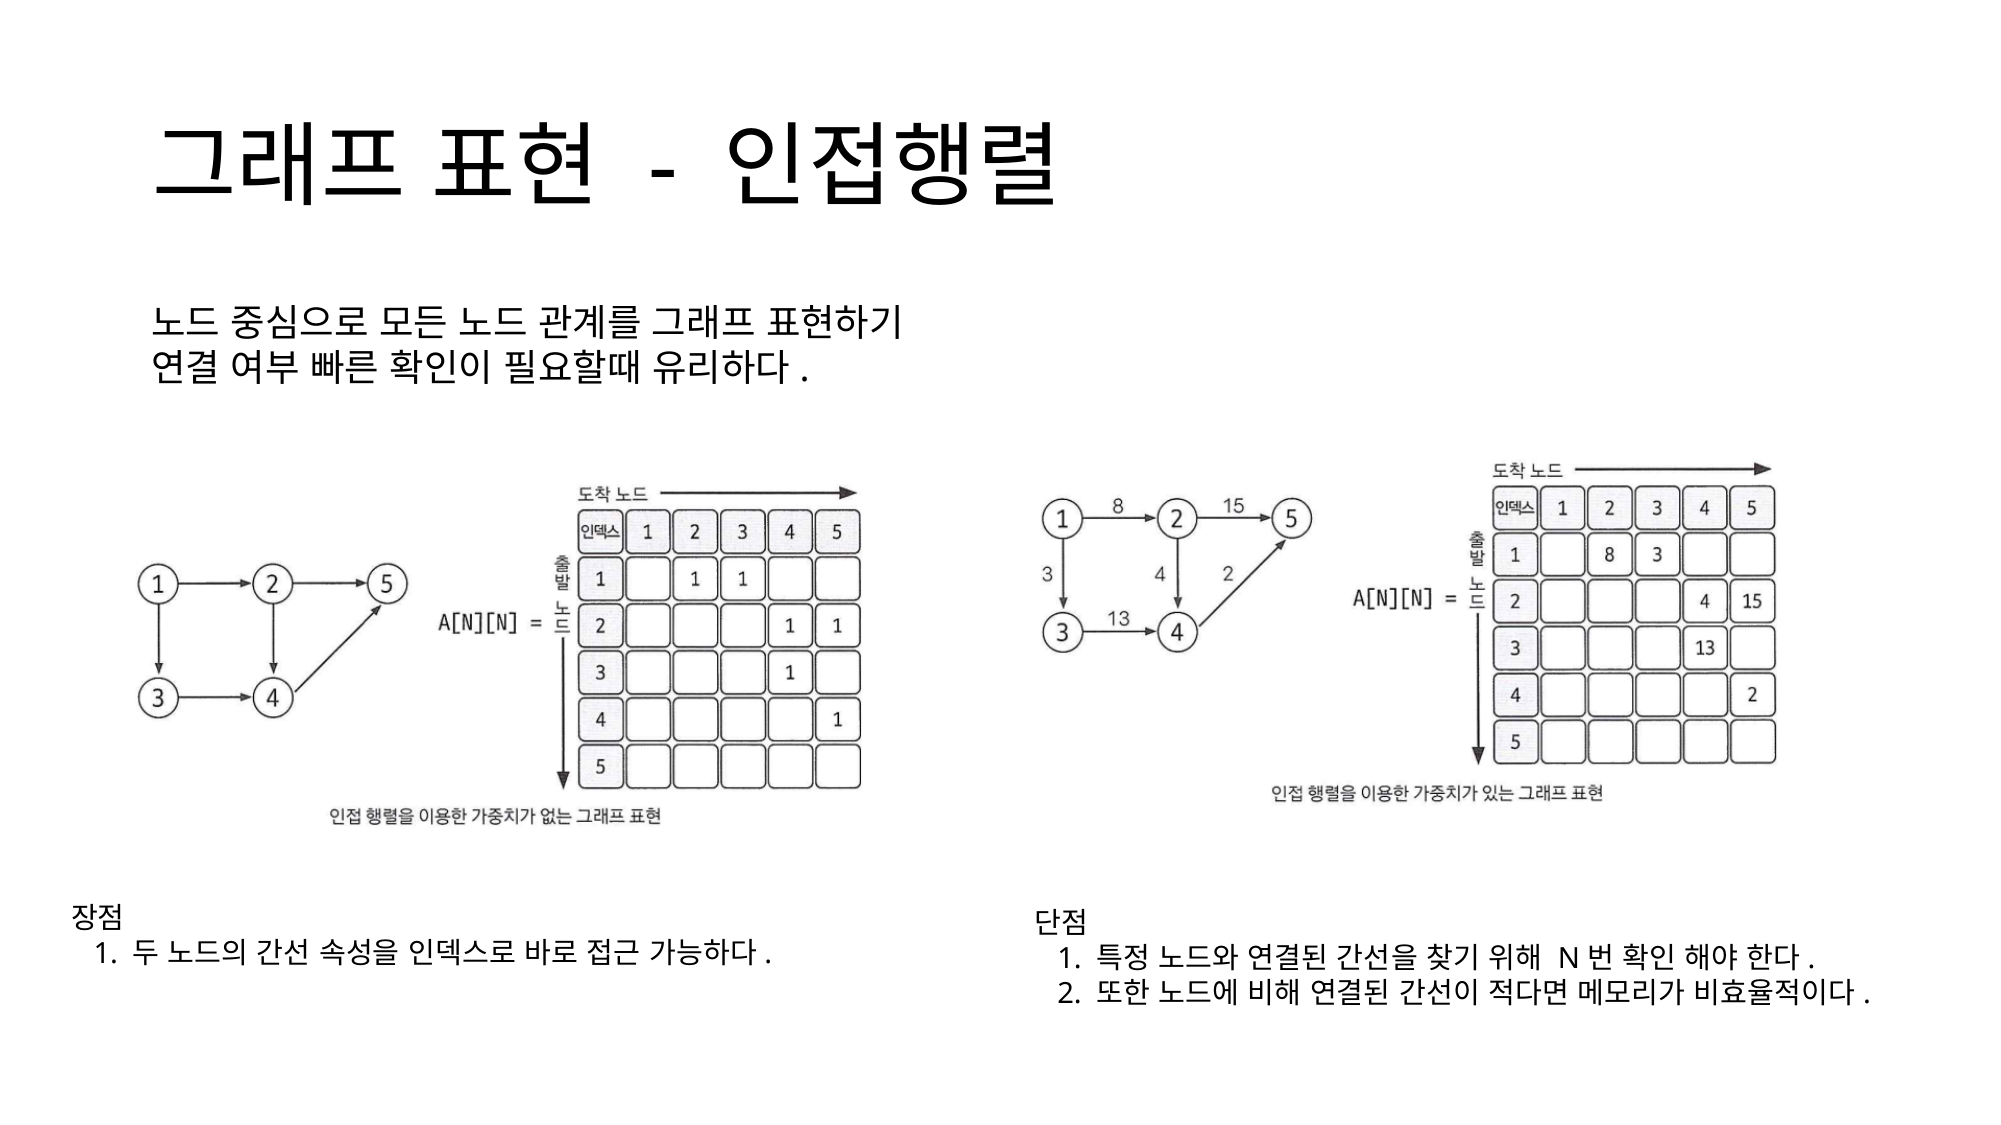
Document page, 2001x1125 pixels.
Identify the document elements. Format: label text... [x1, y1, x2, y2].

text_box 단점 1. 특정 노드와 연결된 간선을 찾기 위해 N번 확인 해야 한다. 2. 또한 노드에 비해 연결된 간선이 적다면 메모리가 비효율적이다. [1020, 897, 1964, 1017]
picture [999, 454, 1821, 818]
text_box 노드 중심으로 모든 노드 관계를 그래프 표현하기 연결 여부 빠른 확인이 필요할때 유리하다. [136, 291, 920, 397]
picture [106, 454, 886, 848]
text_box 장점 1. 두 노드의 간선 속성을 인덱스로 바로 접근 가능하다. [56, 892, 1000, 977]
title 그래프 표현 - 인접행렬 [137, 59, 1863, 278]
